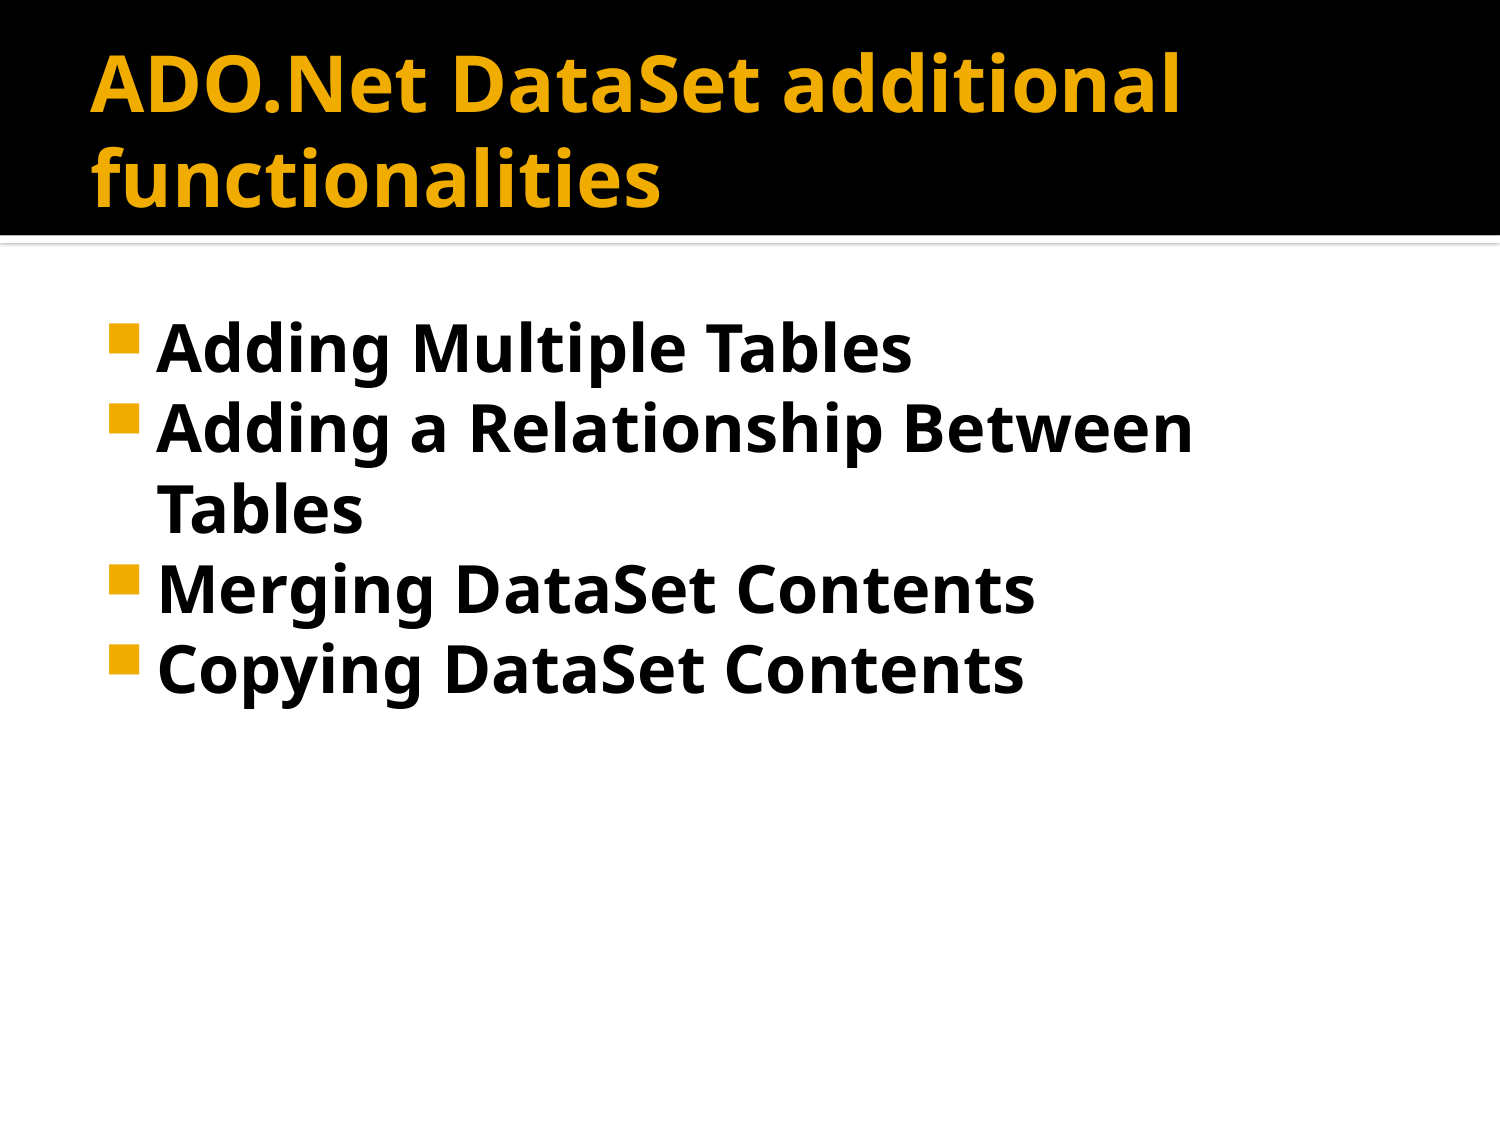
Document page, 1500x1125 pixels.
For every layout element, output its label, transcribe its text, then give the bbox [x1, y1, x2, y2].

list Adding Multiple Tables Adding a Relationship Between Tables Merging DataSet Contents Copying DataSet Contents [75, 291, 1425, 1050]
title ADO.Net DataSet additional functionalities [75, 25, 1425, 231]
